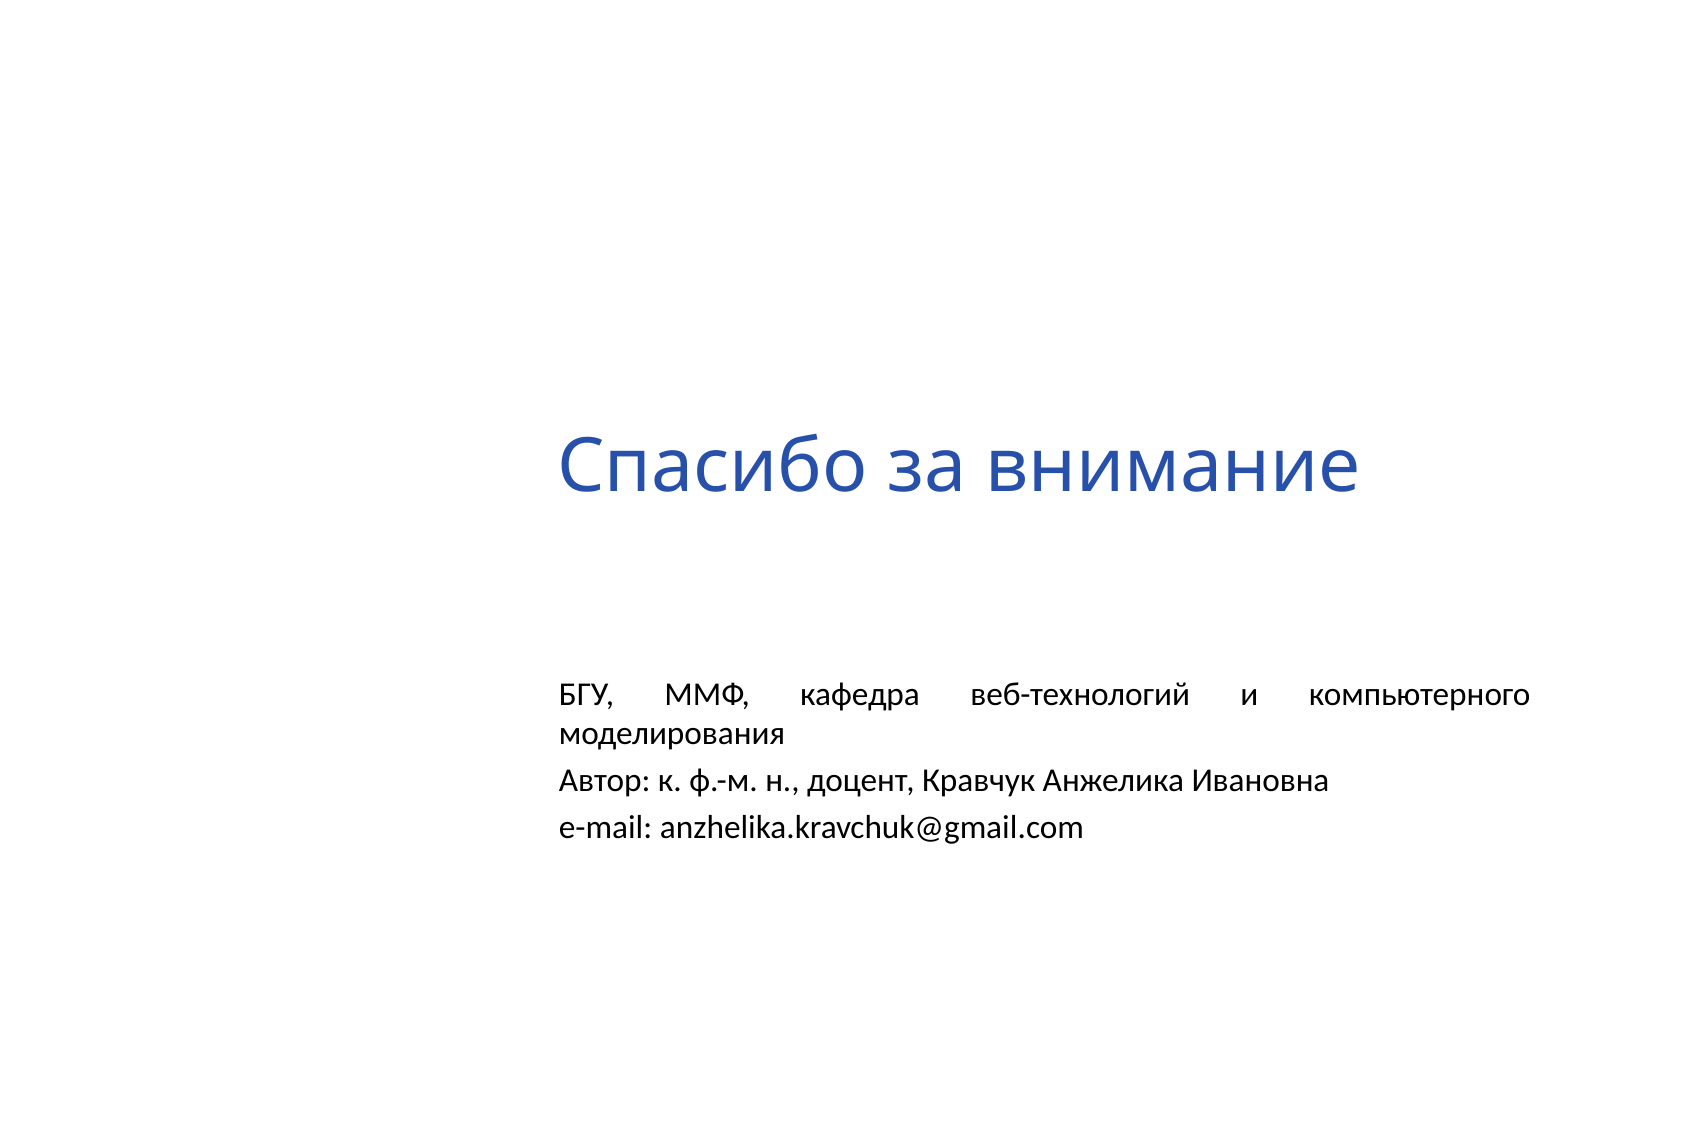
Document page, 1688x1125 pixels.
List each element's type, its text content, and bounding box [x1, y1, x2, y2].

text_box БГУ, ММФ, кафедра веб-технологий и компьютерного моделирования Автор: к. ф.-м. н., доцент, Кравчук Анжелика Ивановна e-mail: anzhelika.kravchuk@gmail.com [544, 664, 1547, 875]
title Спасибо за внимание [542, 361, 1443, 563]
